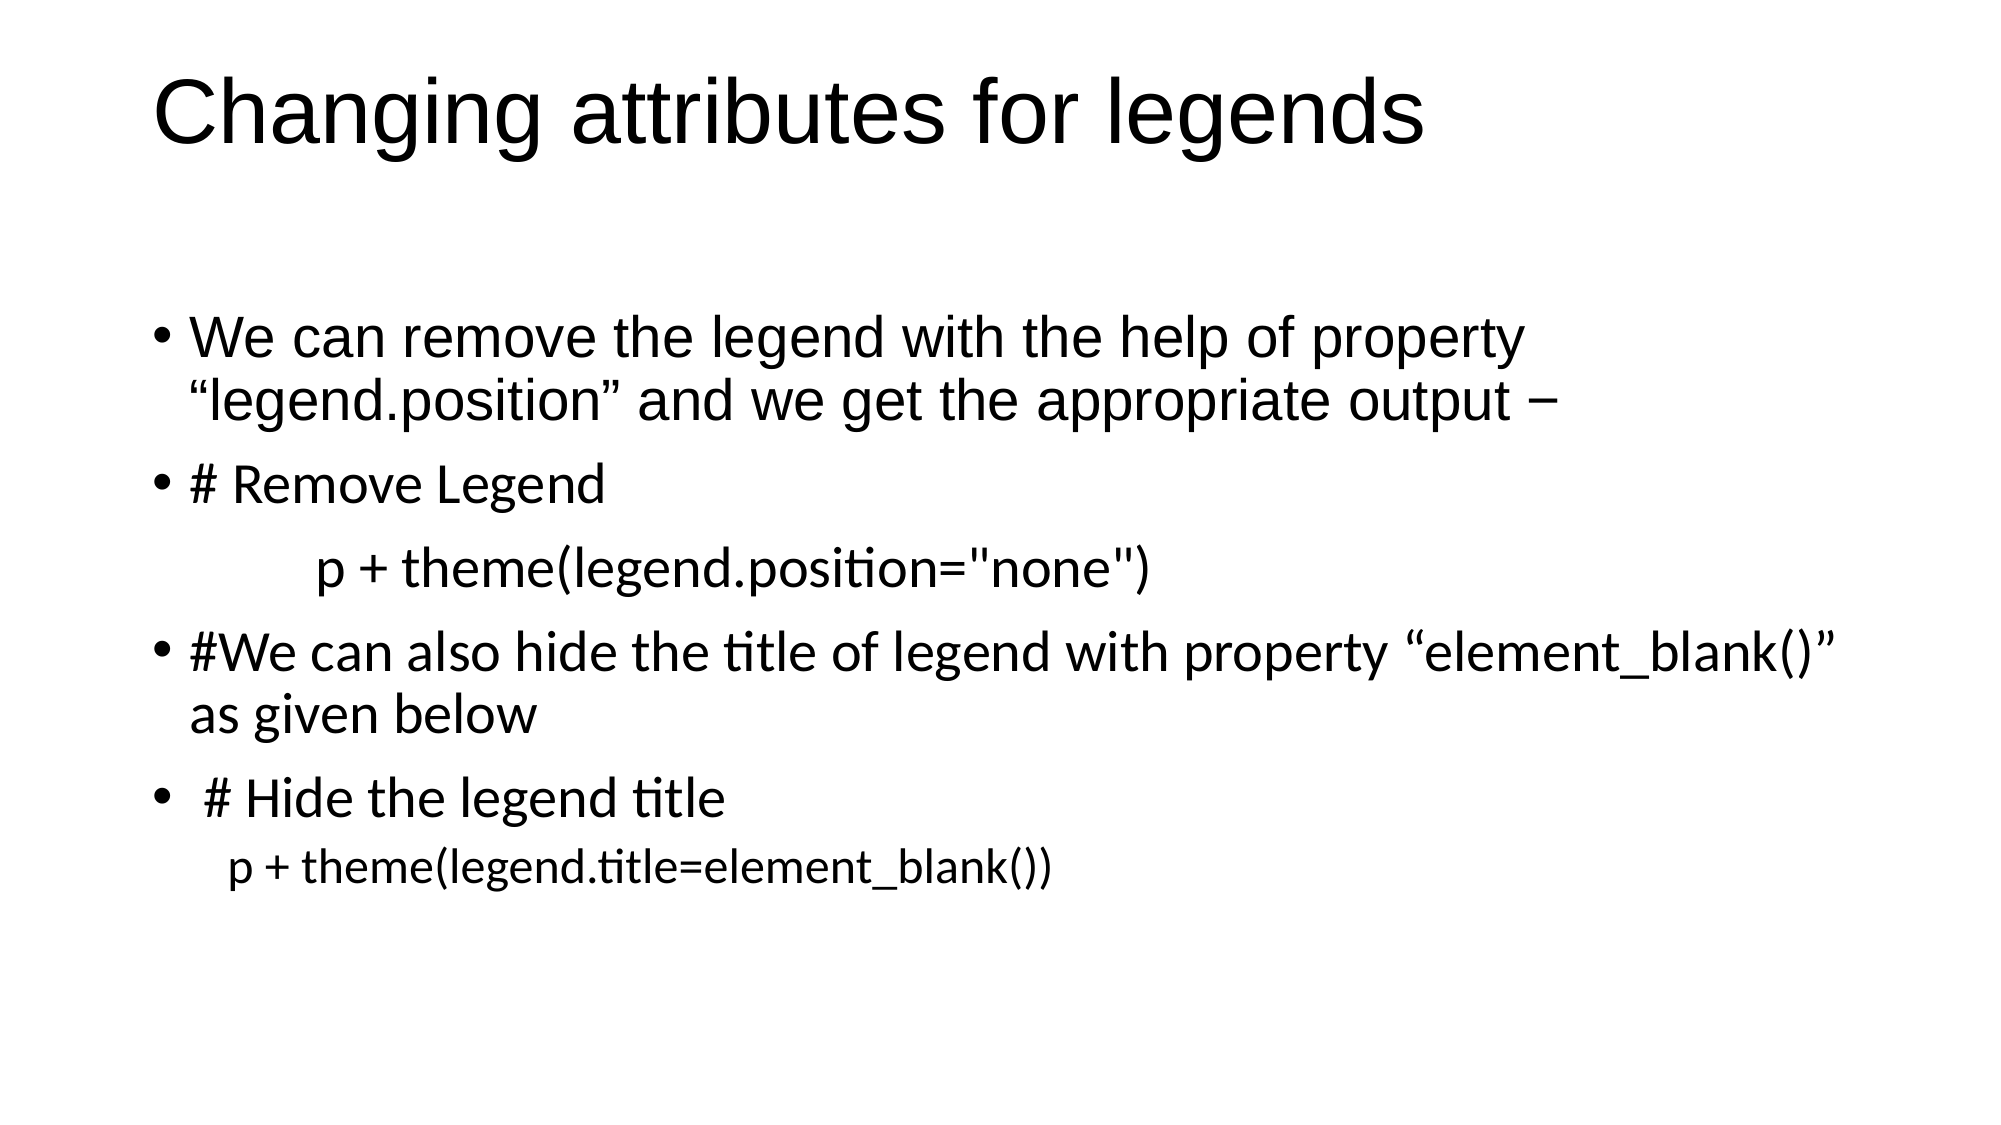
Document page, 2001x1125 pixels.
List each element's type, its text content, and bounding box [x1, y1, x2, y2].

title Changing attributes for legends [137, 59, 1863, 278]
list We can remove the legend with the help of property “legend.position” and we get the appropriate output − # Remove Legend p + theme(legend.position="none") #We can also hide the title of legend with property “element_blank()” as given below # Hide the legend title p + theme(legend.title=element_blank()) [137, 299, 1863, 1014]
